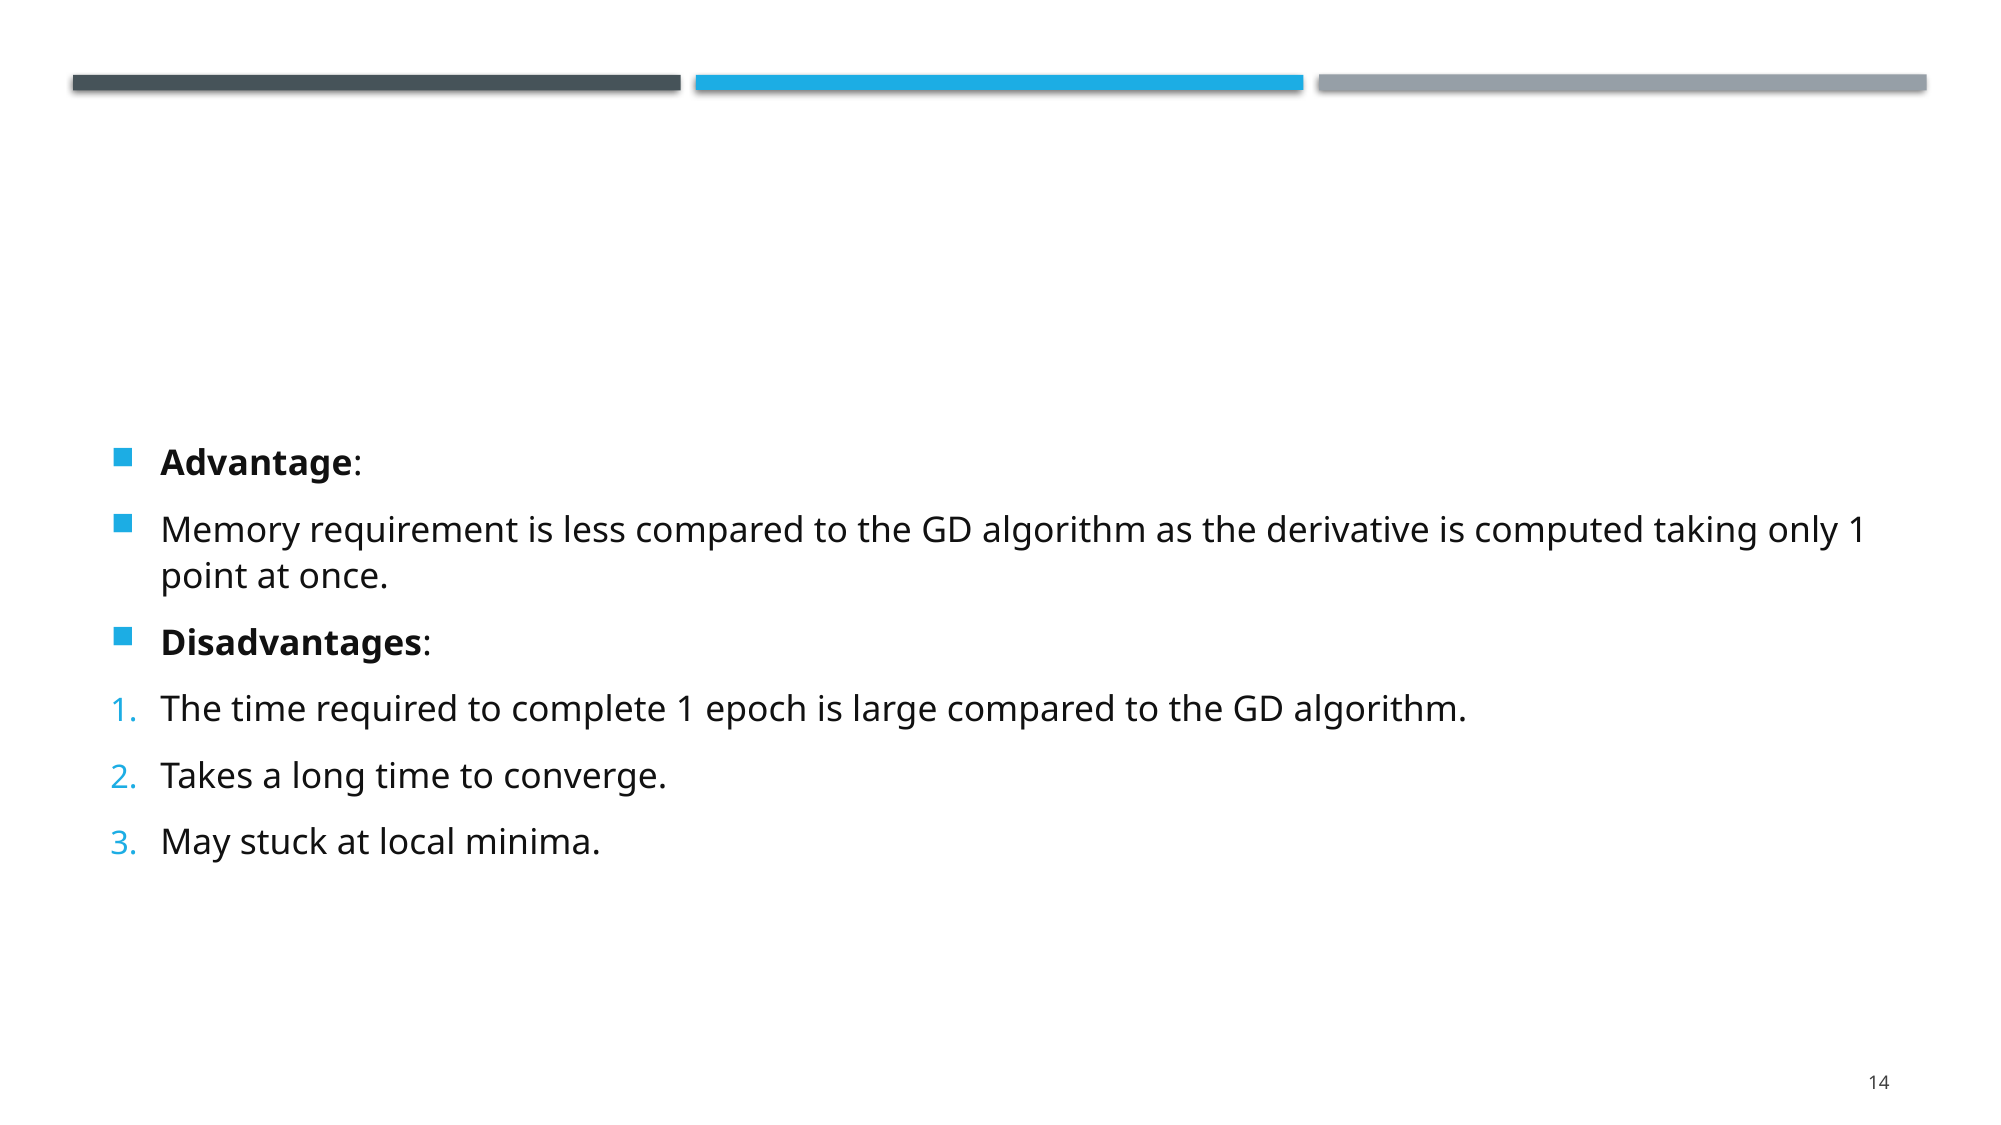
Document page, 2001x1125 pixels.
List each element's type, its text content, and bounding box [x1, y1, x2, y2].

slide_number 14 [1732, 1053, 1905, 1114]
list Advantage: Memory requirement is less compared to the GD algorithm as the derivative is computed taking only 1 point at once. Disadvantages: The time required to complete 1 epoch is large compared to the GD algorithm. Takes a long time to converge. May stuck at local minima. [95, 383, 1905, 981]
